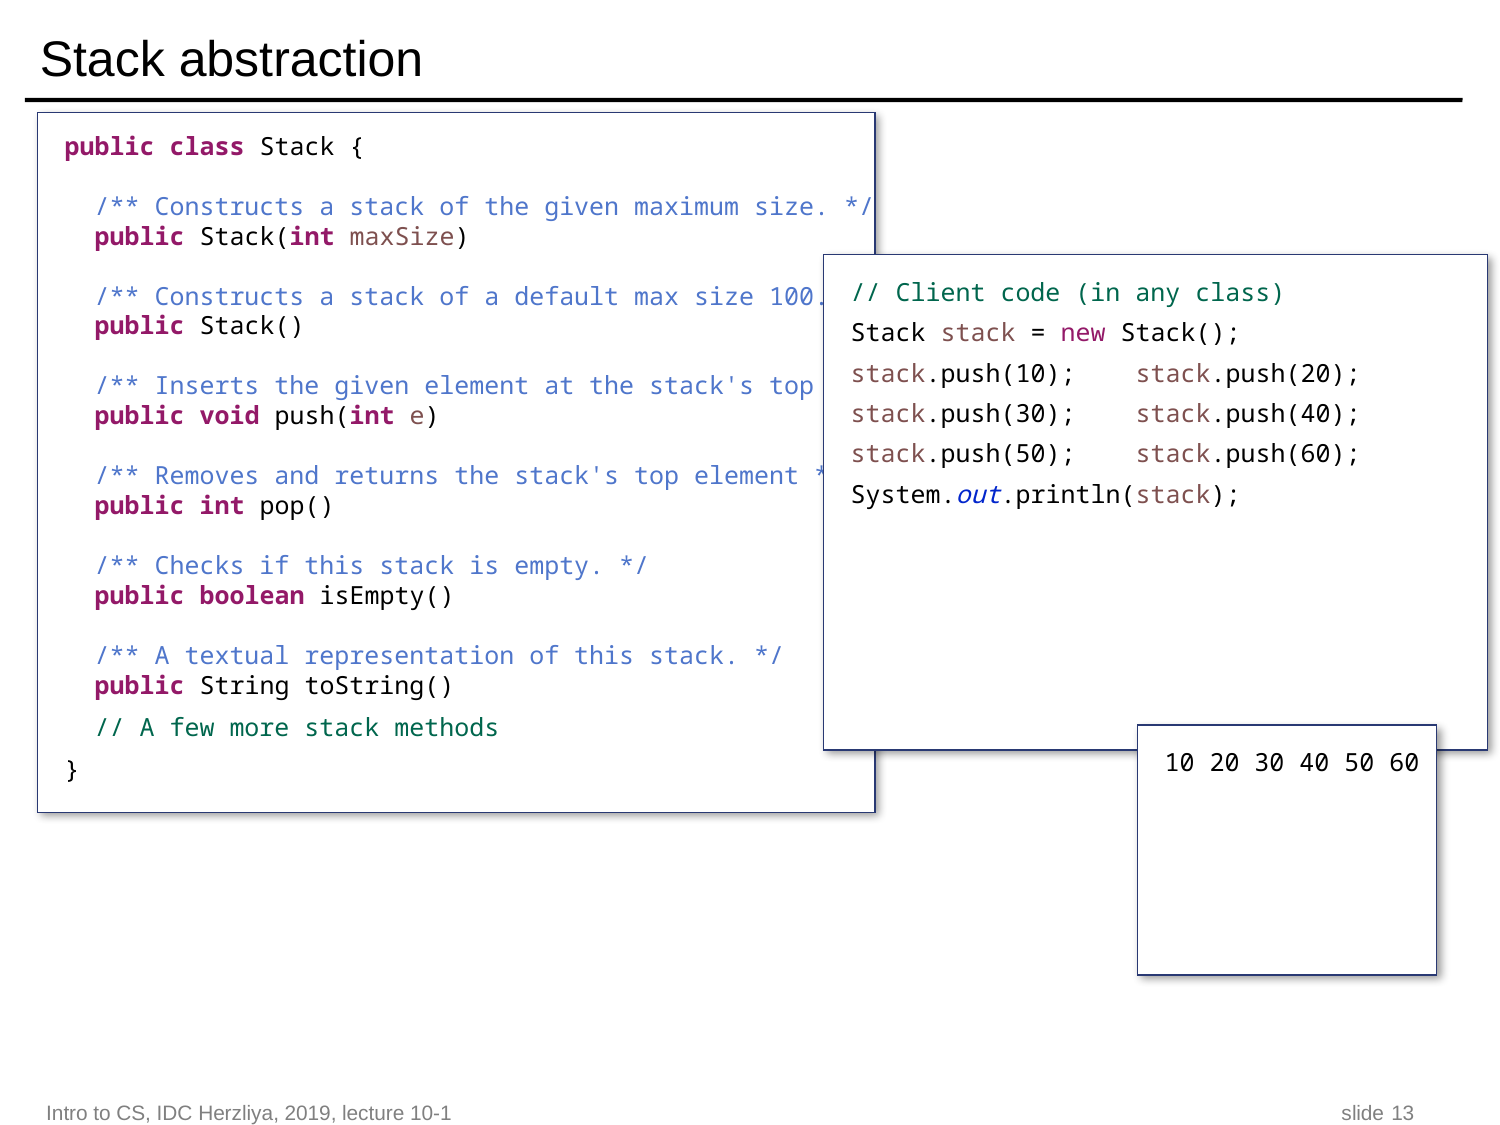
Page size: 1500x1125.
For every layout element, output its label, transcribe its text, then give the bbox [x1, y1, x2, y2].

text_box public class Stack { /** Constructs a stack of the given maximum size. */ public Stack(int maxSize) /** Constructs a stack of a default max size 100. */ public Stack() /** Inserts the given element at the stack's top */ public void push(int e) /** Removes and returns the stack's top element */ public int pop() /** Checks if this stack is empty. */ public boolean isEmpty() /** A textual representation of this stack. */ public String toString() // A few more stack methods } [37, 112, 875, 813]
text_box 10 20 30 40 50 60 [1137, 725, 1437, 975]
text_box // Client code (in any class) Stack stack = new Stack(); stack.push(10); stack.push(20); stack.push(30); stack.push(40); stack.push(50); stack.push(60); System.out.println(stack); [823, 254, 1488, 750]
title Stack abstraction [24, 12, 1463, 100]
